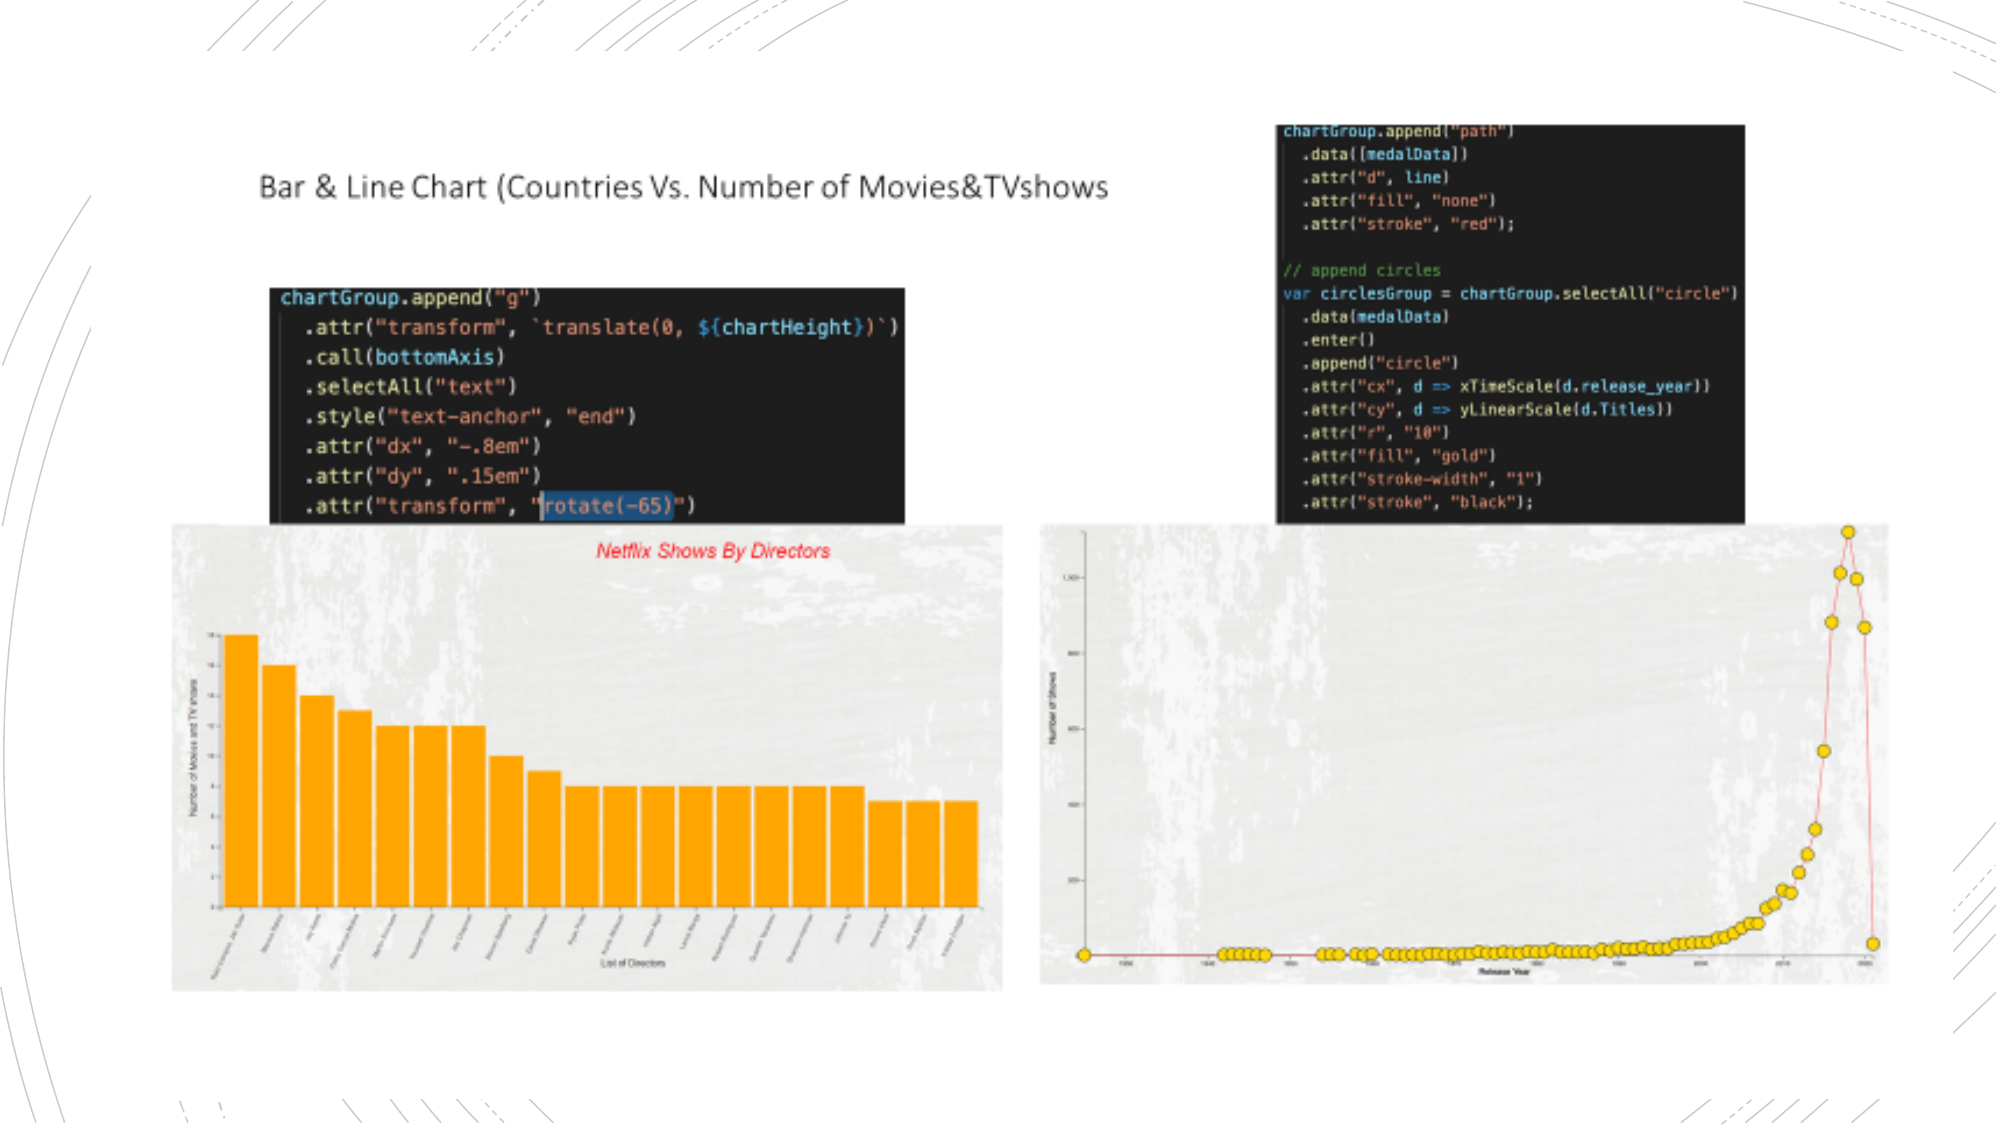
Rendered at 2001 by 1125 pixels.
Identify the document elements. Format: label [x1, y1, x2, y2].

picture [91, 51, 1953, 1099]
